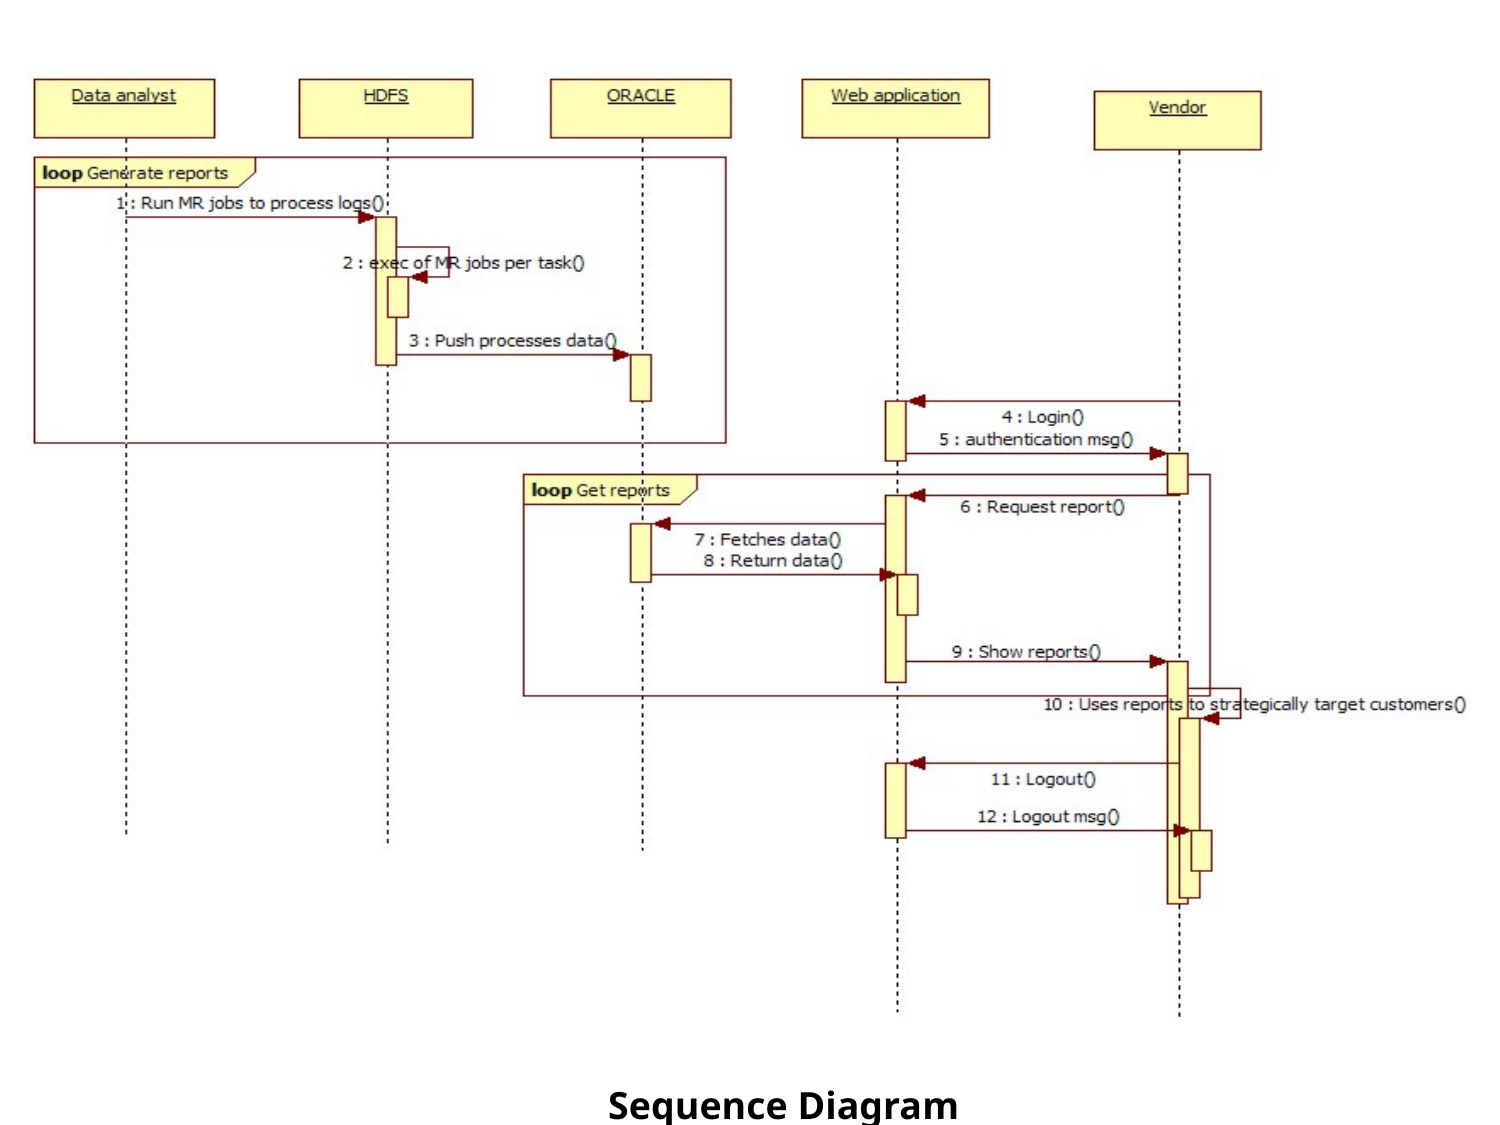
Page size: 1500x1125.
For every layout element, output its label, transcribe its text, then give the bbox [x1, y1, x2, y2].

picture [0, 49, 1500, 1050]
text_box Sequence Diagram [525, 1074, 1000, 1125]
